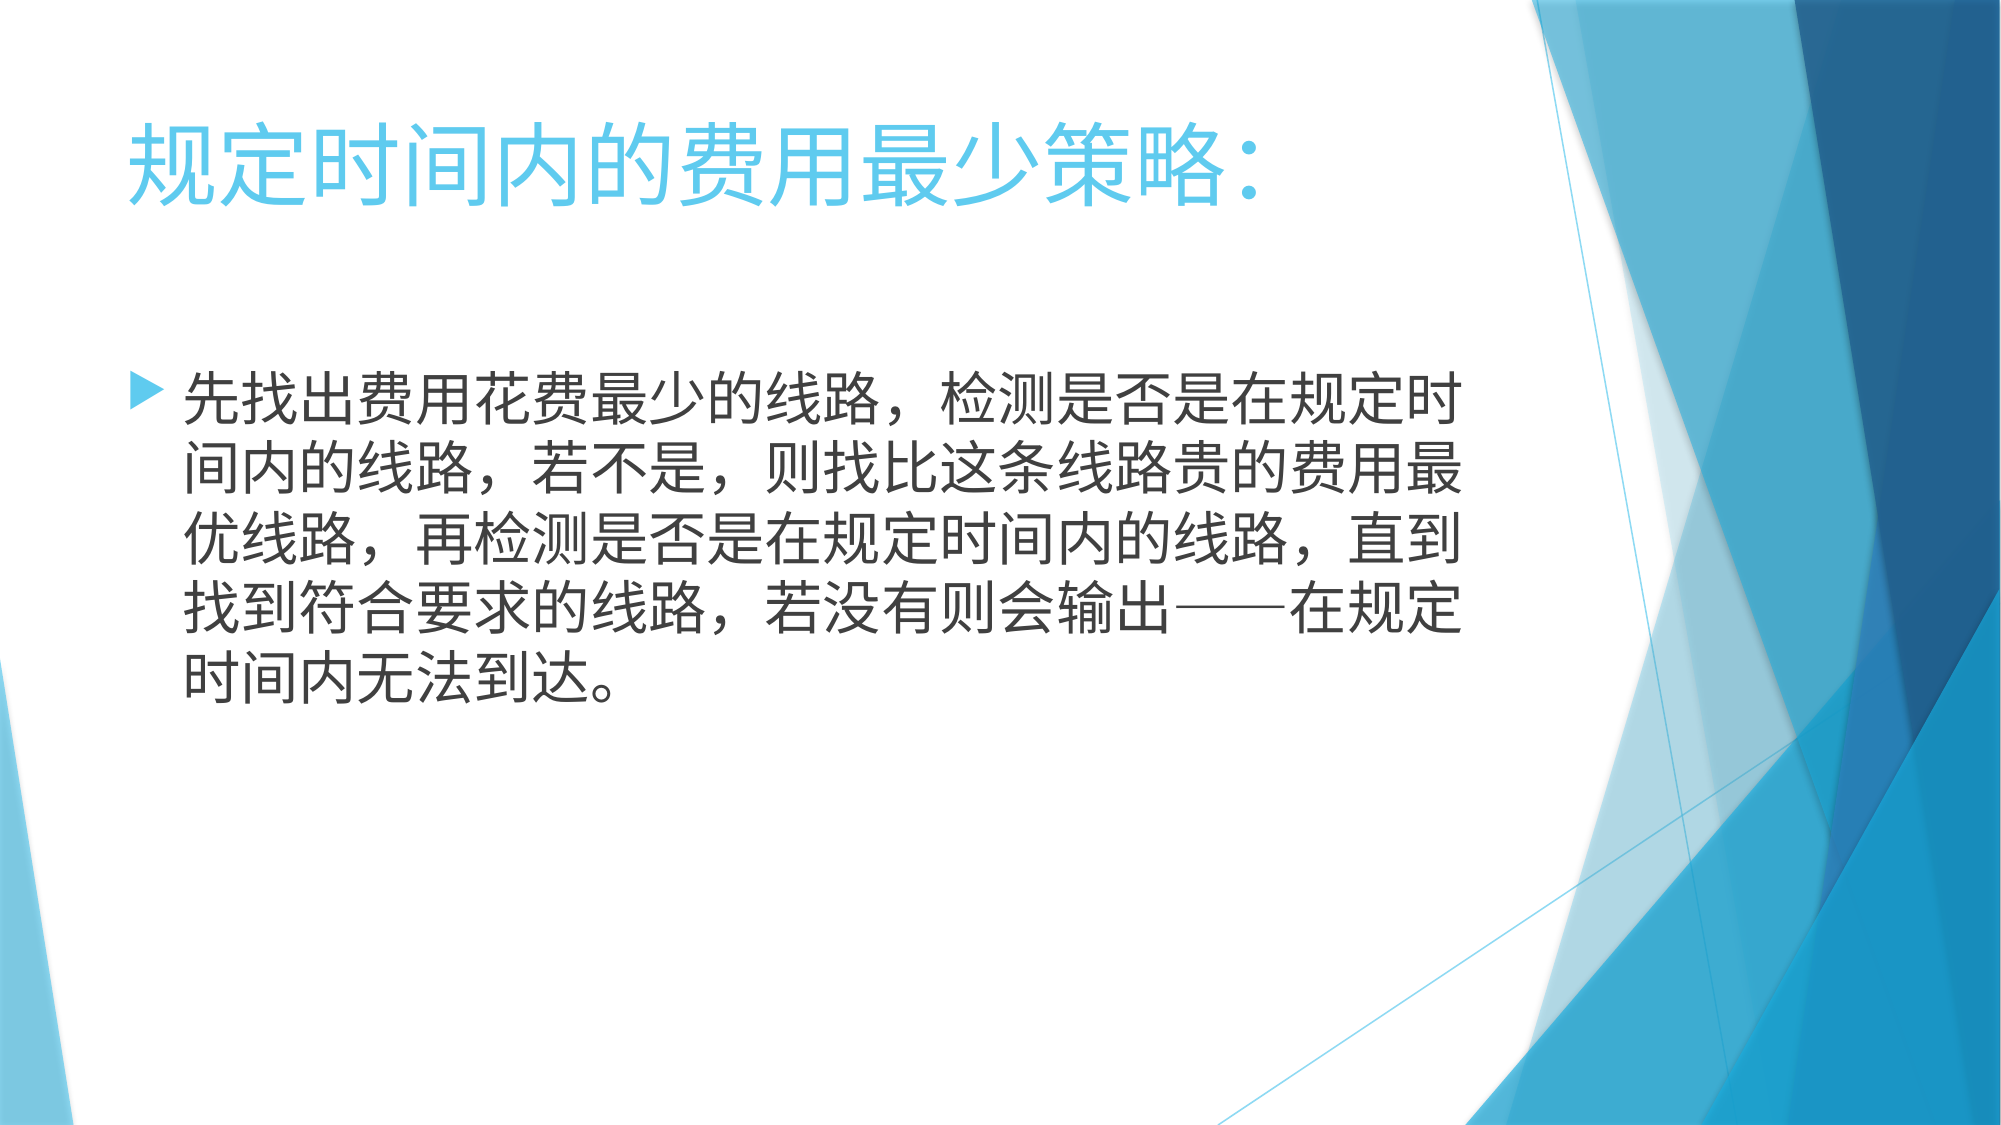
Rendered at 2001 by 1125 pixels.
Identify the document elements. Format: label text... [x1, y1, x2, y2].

title 规定时间内的费用最少策略： [111, 99, 1522, 317]
list 先找出费用花费最少的线路，检测是否是在规定时间内的线路，若不是，则找比这条线路贵的费用最优线路，再检测是否是在规定时间内的线路，直到找到符合要求的线路，若没有则会输出——在规定时间内无法到达。 [111, 354, 1522, 992]
